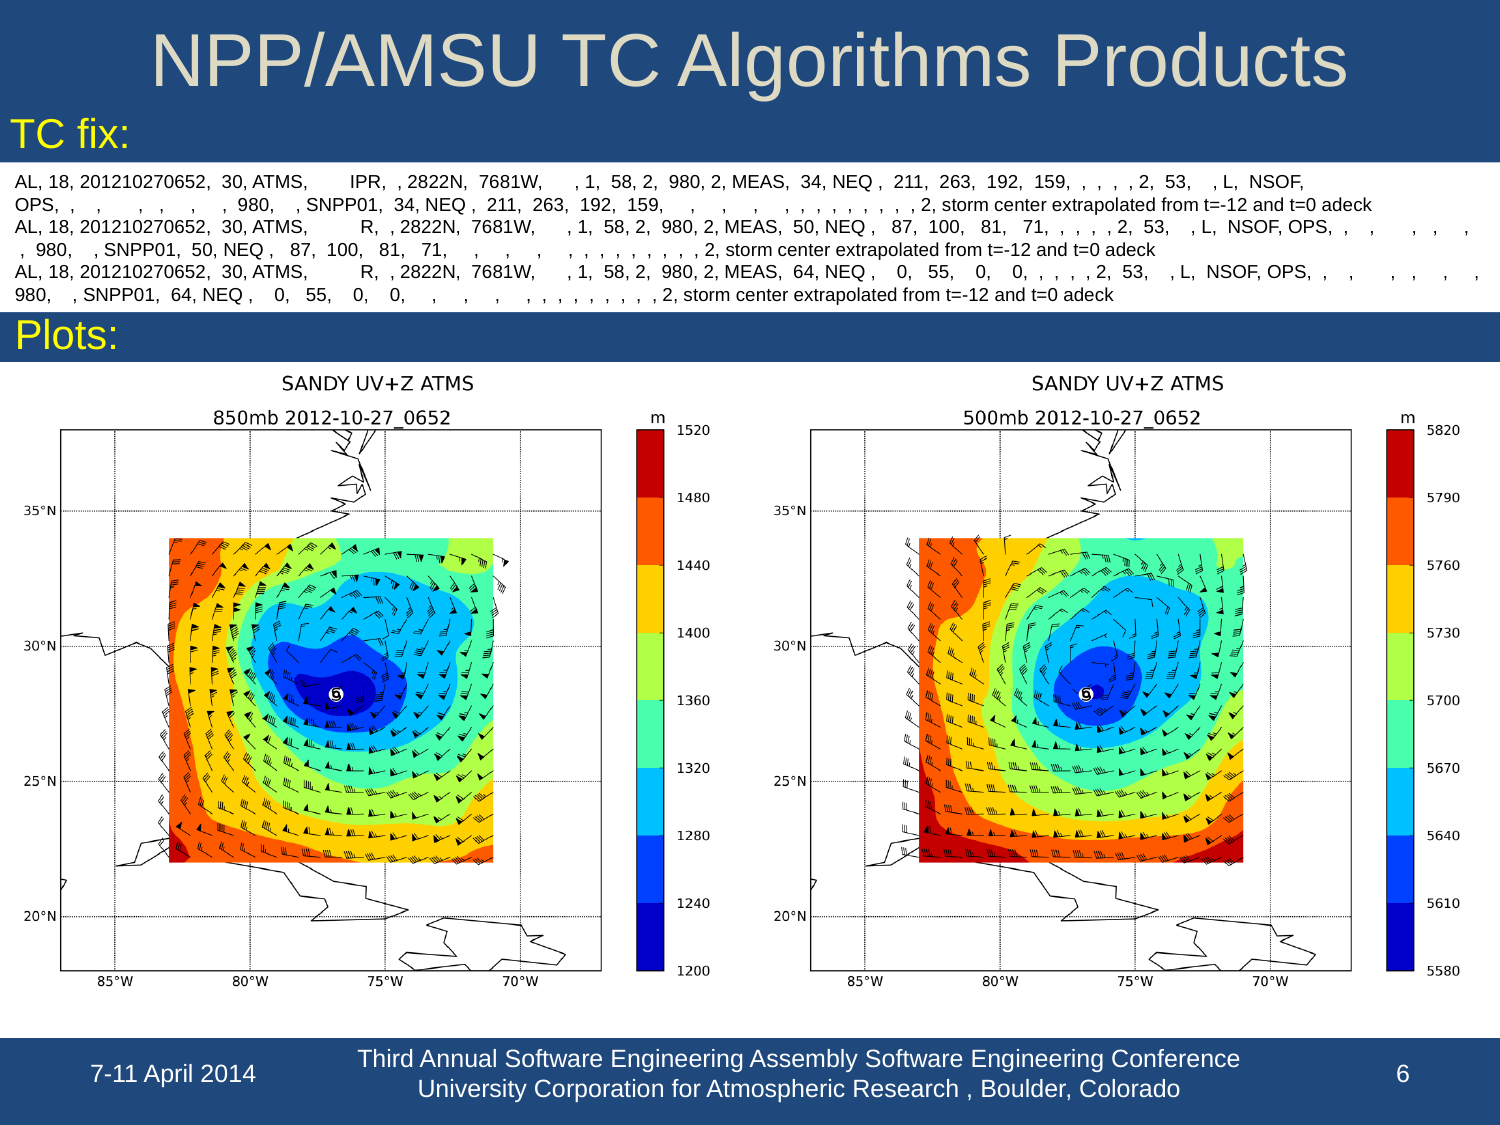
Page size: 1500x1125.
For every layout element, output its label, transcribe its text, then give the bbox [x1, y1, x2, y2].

picture [0, 362, 1500, 1038]
footer Third Annual Software Engineering Assembly Software Engineering Conference University Corporation for Atmospheric Research , Boulder, Colorado [287, 1047, 1074, 1103]
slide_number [75, 1047, 287, 1103]
slide_number 5 [1074, 1047, 1425, 1103]
text_box TC fix: [0, 99, 157, 165]
text_box Plots: [0, 299, 136, 360]
text_box AL, 18, 201210270652, 30, ATMS, IPR, , 2822N, 7681W, , 1, 58, 2, 980, 2, MEAS, 34, NEQ , 211, 263, 192, 159, , , , , 2, 53, , L, NSOF, OPS, , , , , , , 980, , SNPP01, 34, NEQ , 211, 263, 192, 159, , , , , , , , , , , , , 2, storm center extrapolated from t=-12 and t=0 adeck AL, 18, 201210270652, 30, ATMS, R, , 2822N, 7681W, , 1, 58, 2, 980, 2, MEAS, 50, NEQ , 87, 100, 81, 71, , , , , 2, 53, , L, NSOF, OPS, , , , , , , 980, , SNPP01, 50, NEQ , 87, 100, 81, 71, , , , , , , , , , , , , 2, storm center extrapolated from t=-12 and t=0 adeck AL, 18, 201210270652, 30, ATMS, R, , 2822N, 7681W, , 1, 58, 2, 980, 2, MEAS, 64, NEQ , 0, 55, 0, 0, , , , , 2, 53, , L, NSOF, OPS, , , , , , , 980, , SNPP01, 64, NEQ , 0, 55, 0, 0, , , , , , , , , , , , , 2, storm center extrapolated from t=-12 and t=0 adeck [0, 162, 1500, 313]
title NPP/AMSU TC Algorithms Products [0, 0, 1500, 113]
